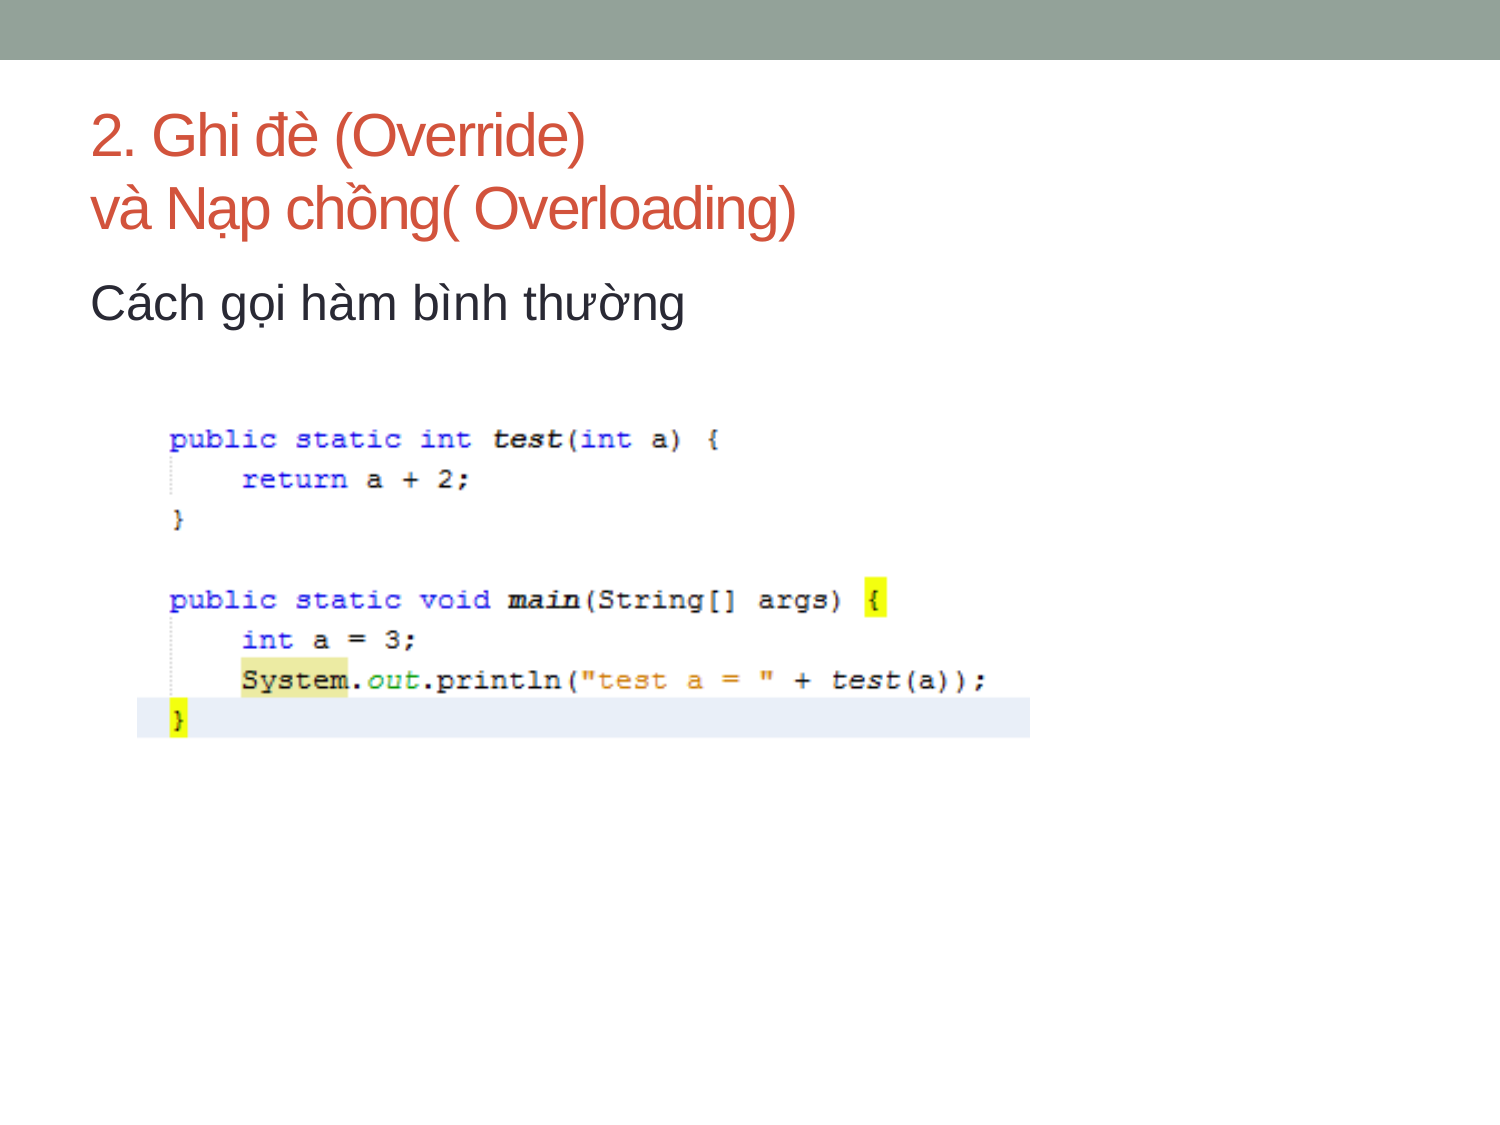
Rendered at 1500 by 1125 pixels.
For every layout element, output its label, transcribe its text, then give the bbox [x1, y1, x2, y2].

list Cách gọi hàm bình thường [75, 262, 1425, 1063]
picture [136, 399, 1030, 746]
title 2. Ghi đè (Override) và Nạp chồng( Overloading) [75, 87, 1425, 250]
